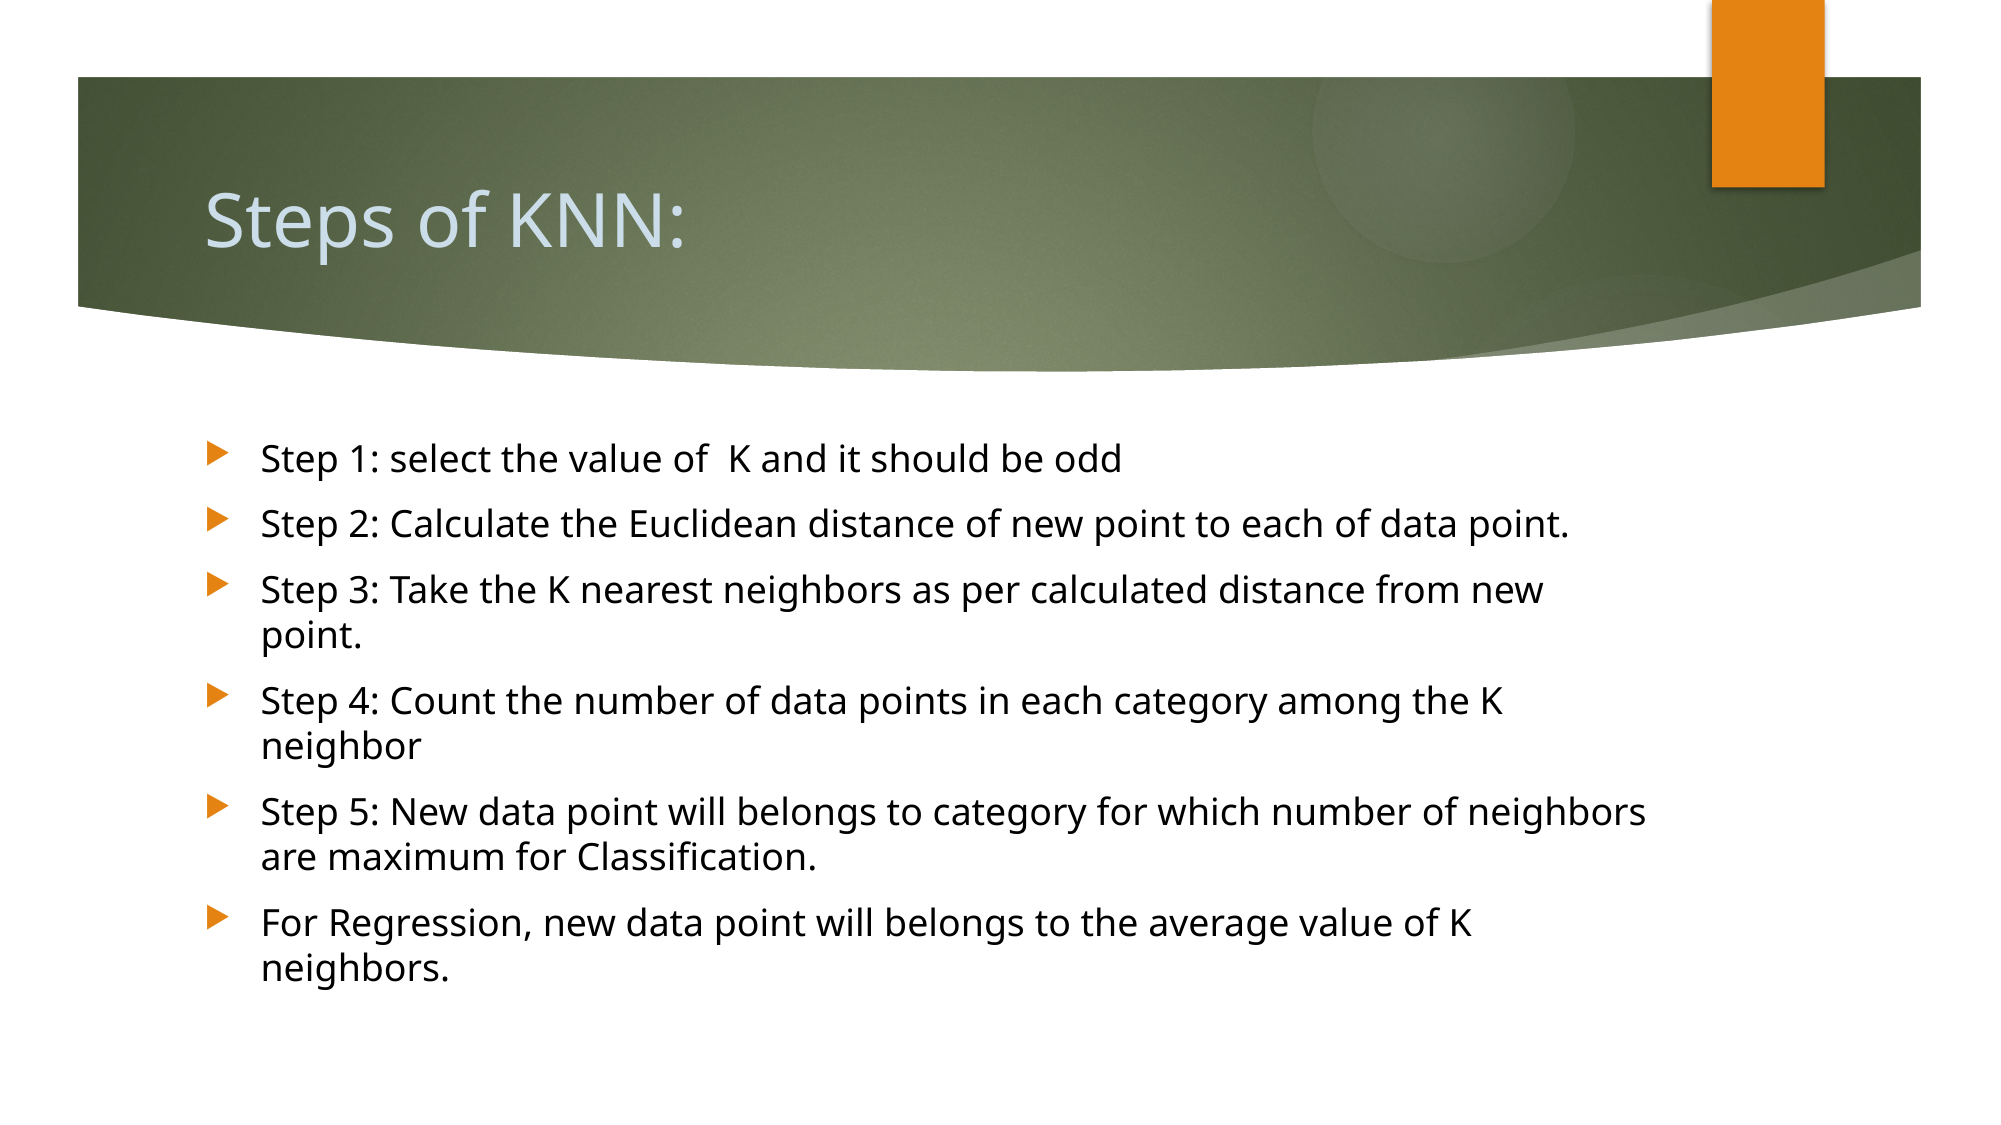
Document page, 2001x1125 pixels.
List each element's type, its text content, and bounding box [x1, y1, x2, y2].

list Step 1: select the value of K and it should be odd Step 2: Calculate the Euclidean distance of new point to each of data point. Step 3: Take the K nearest neighbors as per calculated distance from new point. Step 4: Count the number of data points in each category among the K neighbor Step 5: New data point will belongs to category for which number of neighbors are maximum for Classification. For Regression, new data point will belongs to the average value of K neighbors. [189, 427, 1664, 1005]
title Steps of KNN: [189, 159, 1627, 276]
